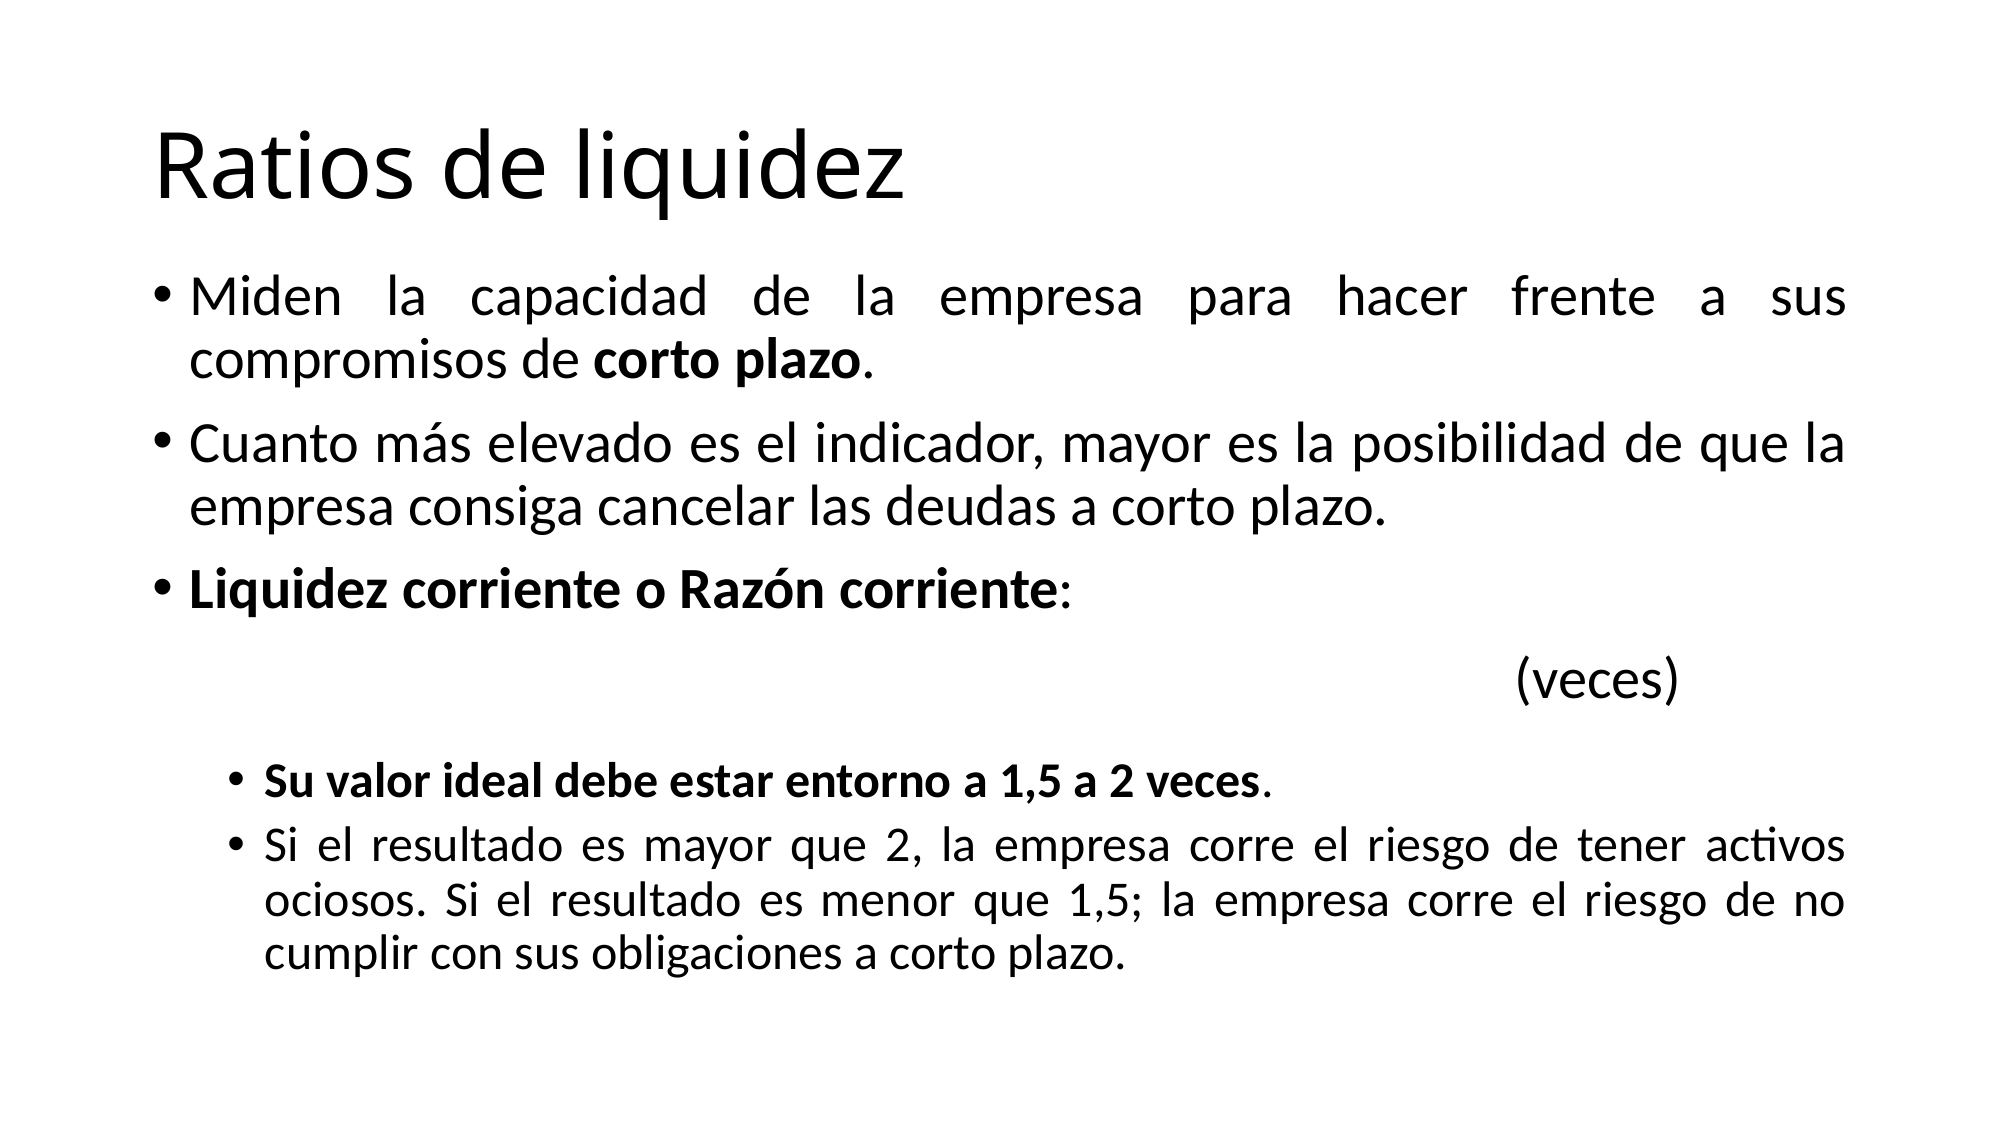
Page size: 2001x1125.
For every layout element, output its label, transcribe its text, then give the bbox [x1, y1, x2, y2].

text_box (veces) [1499, 633, 1698, 718]
title Ratios de liquidez [137, 59, 1863, 278]
